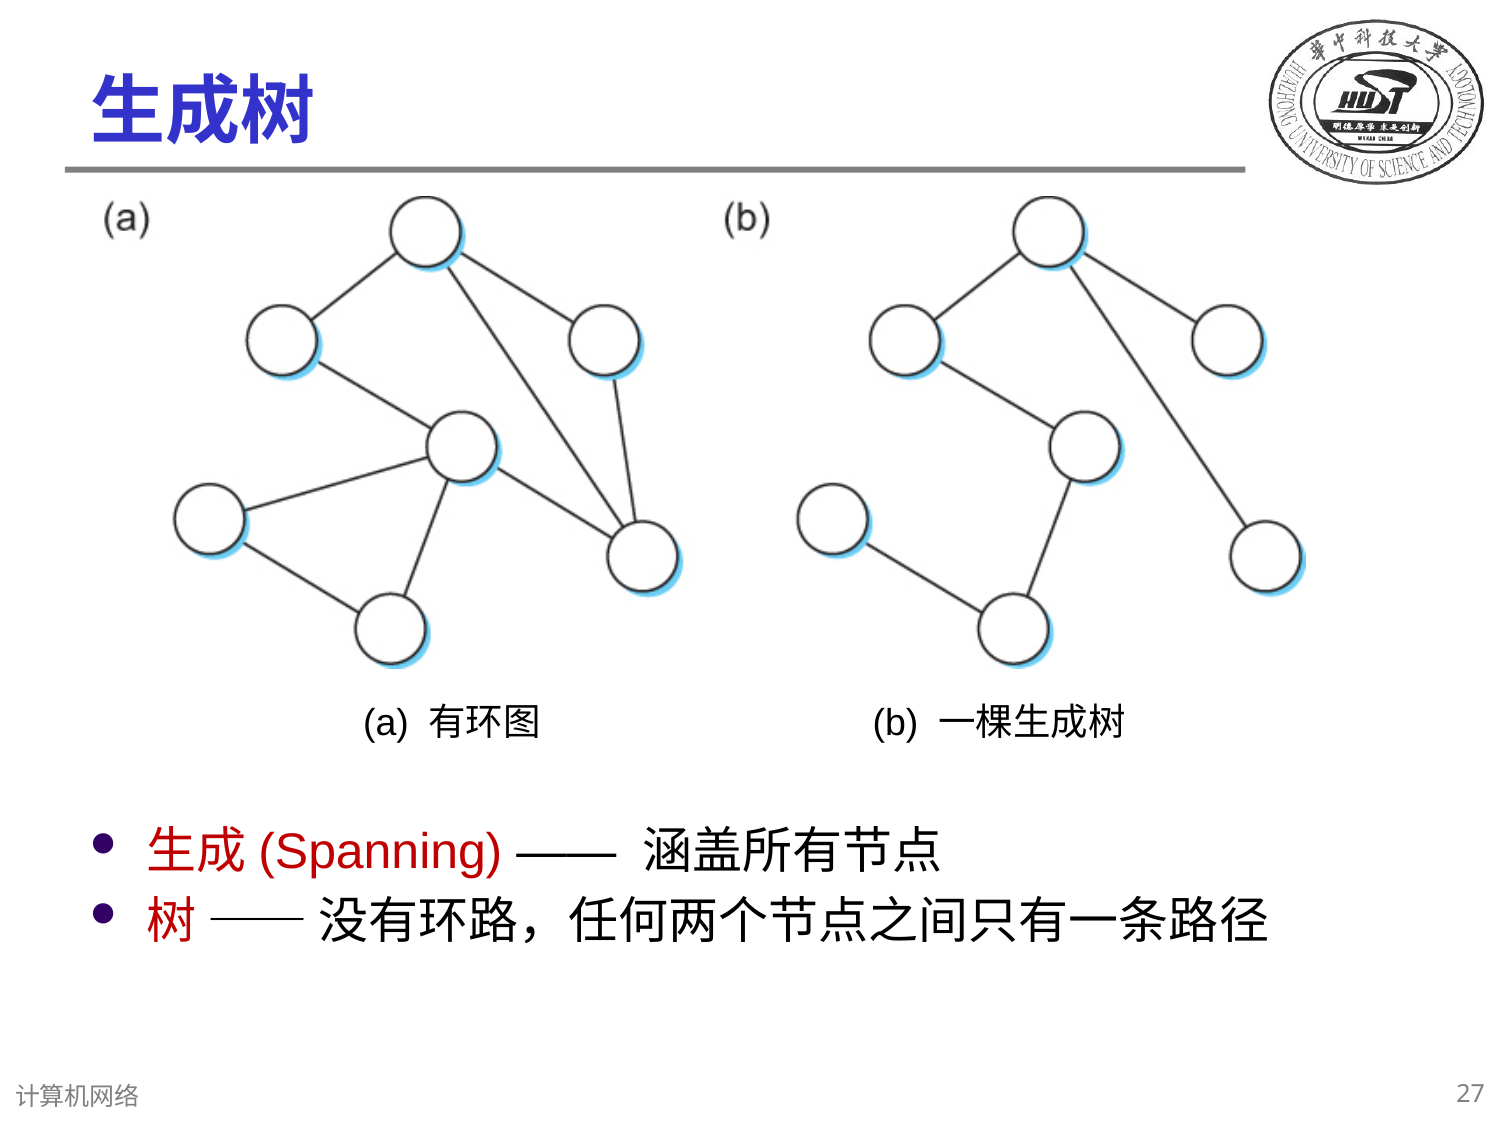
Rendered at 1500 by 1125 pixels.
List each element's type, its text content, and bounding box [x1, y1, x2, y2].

title 生成树 [74, 42, 1313, 161]
text_box (a) 有环图 (b) 一棵生成树 [348, 690, 1235, 751]
picture [102, 196, 1306, 669]
footer 计算机网络 [0, 1073, 632, 1125]
list 生成(Spanning) —— 涵盖所有节点 树 —— 没有环路，任何两个节点之间只有一条路径 [74, 810, 1436, 1059]
slide_number 27 [1149, 1070, 1500, 1125]
picture [1257, 18, 1489, 185]
